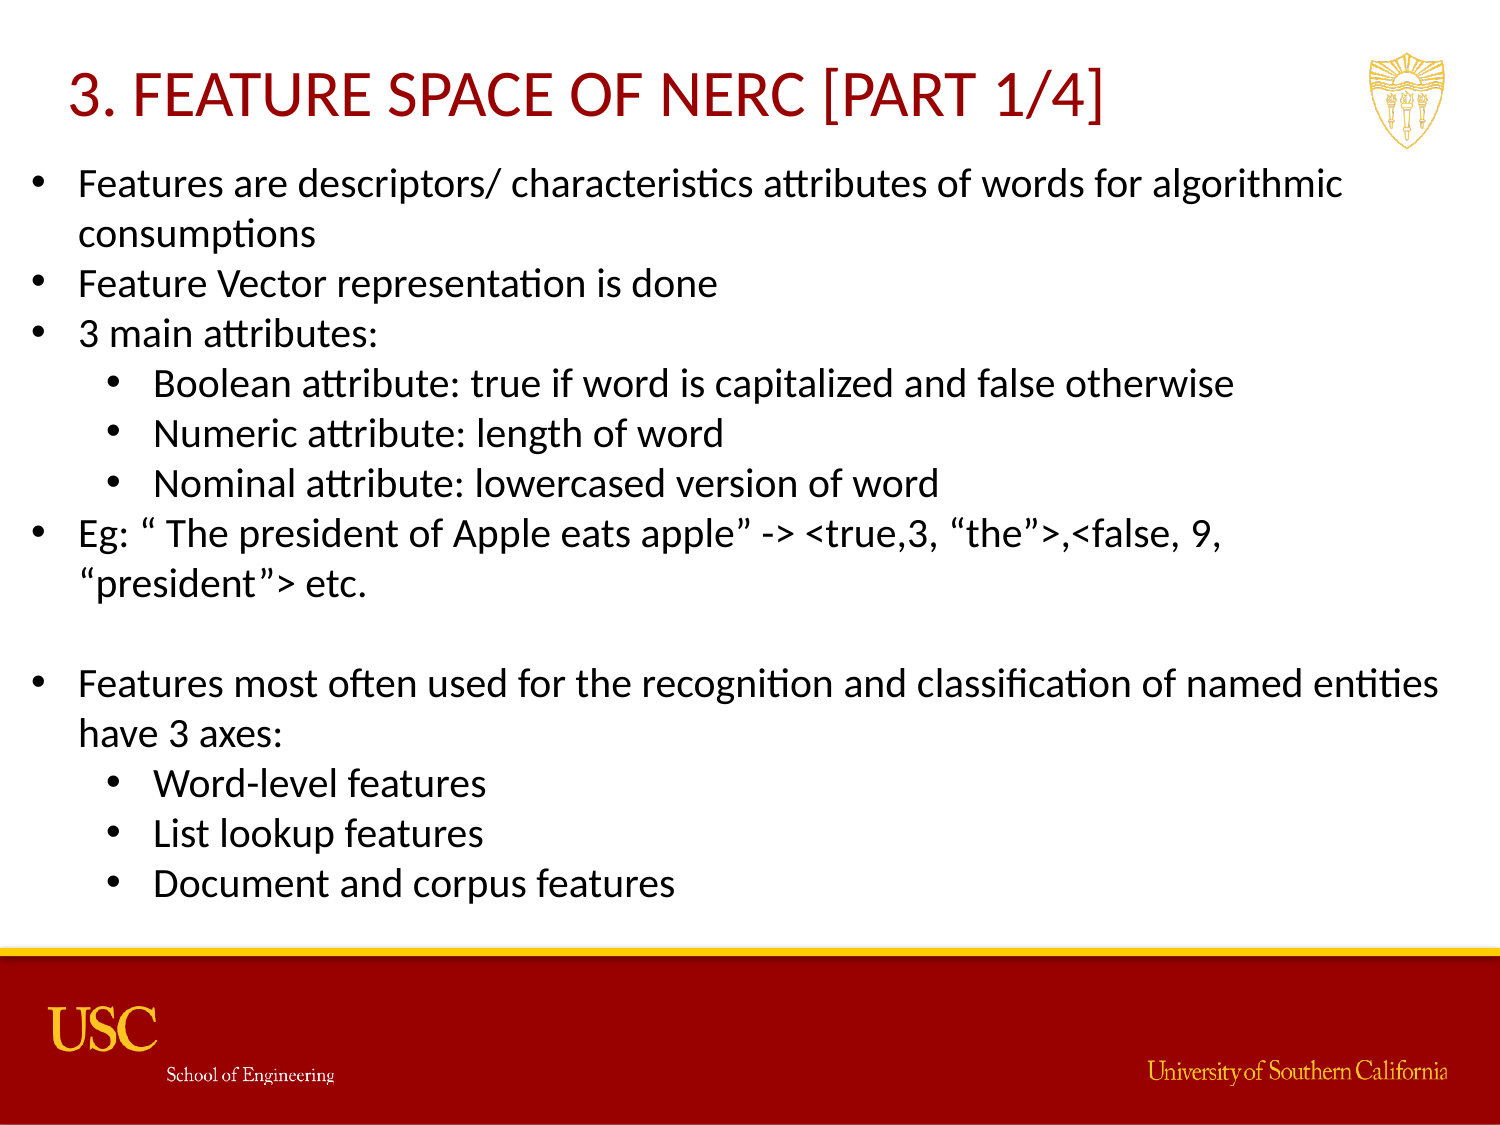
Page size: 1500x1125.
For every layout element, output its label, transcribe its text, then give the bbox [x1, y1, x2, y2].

text_box 3. FEATURE SPACE OF NERC [PART 1/4] [52, 42, 1122, 137]
text_box Features are descriptors/ characteristics attributes of words for algorithmic consumptions Feature Vector representation is done 3 main attributes: Boolean attribute: true if word is capitalized and false otherwise Numeric attribute: length of word Nominal attribute: lowercased version of word Eg: “ The president of Apple eats apple” -> <true,3, “the”>,<false, 9, “president”> etc. Features most often used for the recognition and classification of named entities have 3 axes: Word-level features List lookup features Document and corpus features [16, 148, 1463, 1004]
